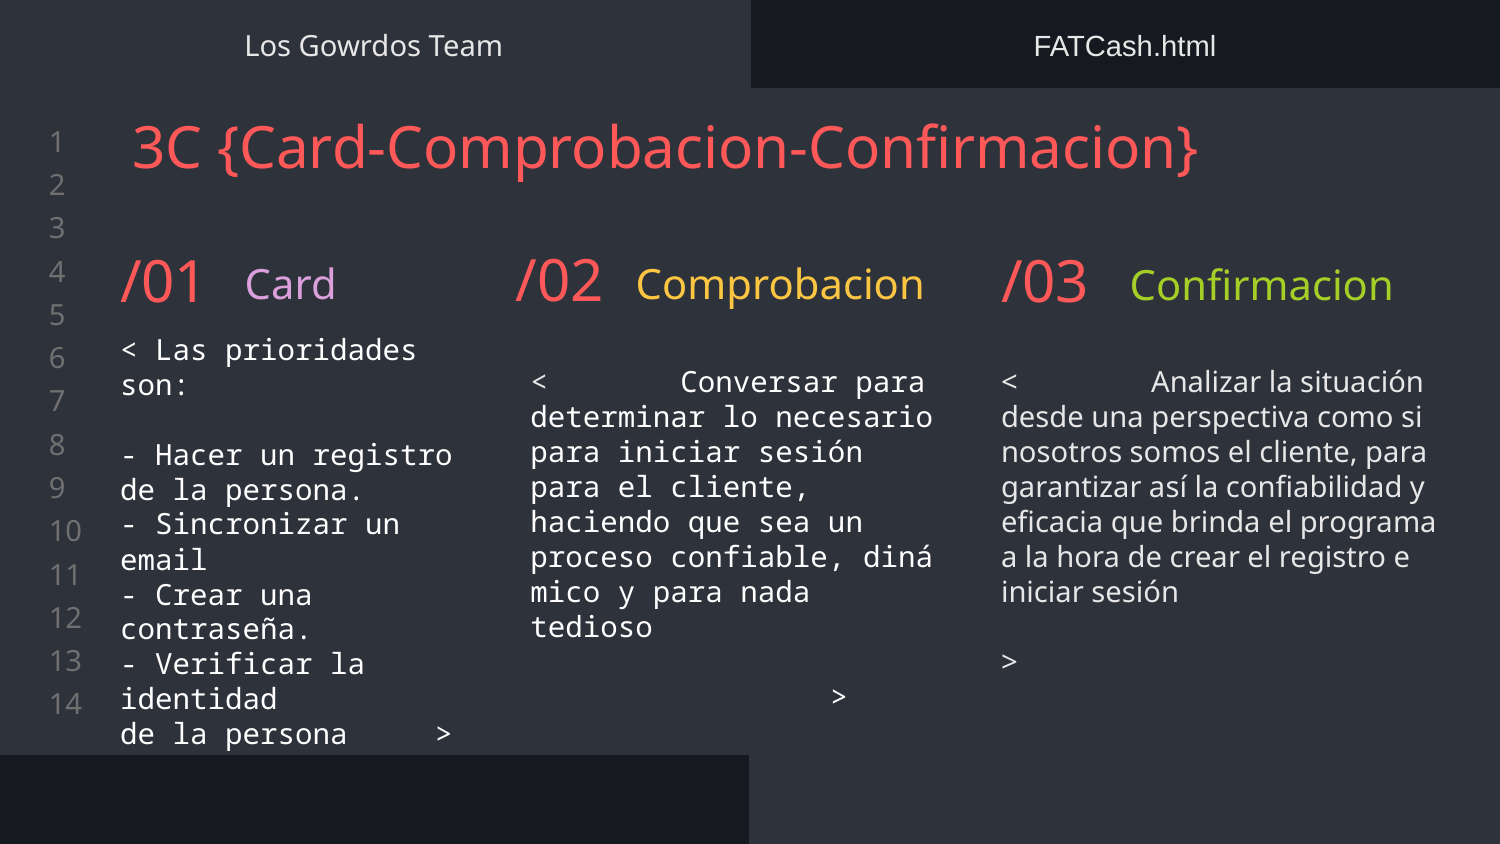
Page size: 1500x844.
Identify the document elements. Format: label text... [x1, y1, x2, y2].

title /01 [105, 229, 244, 310]
text_box Card [244, 258, 458, 308]
text_box < Conversar para determinar lo necesario para iniciar sesión para el cliente, haciendo que sea un proceso confiable, dinámico y para nada tedioso > [515, 348, 954, 730]
text_box Comprobacion [640, 258, 954, 308]
text_box < Analizar la situación desde una perspectiva como si nosotros somos el cliente, para garantizar así la confiabilidad y eficacia que brinda el programa a la hora de crear el registro e iniciar sesión​ > [986, 348, 1472, 772]
text_box Los Gowrdos Team [0, 15, 749, 74]
text_box FATCash.html [749, 15, 1500, 74]
text_box Confirmacion [1126, 259, 1472, 307]
title /02 [500, 227, 640, 308]
title /03 [986, 229, 1126, 310]
text_box < Las prioridades son:​ ​ - Hacer un registro de la persona.​ - Sincronizar un email​ - Crear una contraseña.​ - Verificar la identidad de la persona > [104, 316, 489, 614]
title 3C {Card-Comprobacion-Confirmacion} [116, 95, 1383, 190]
